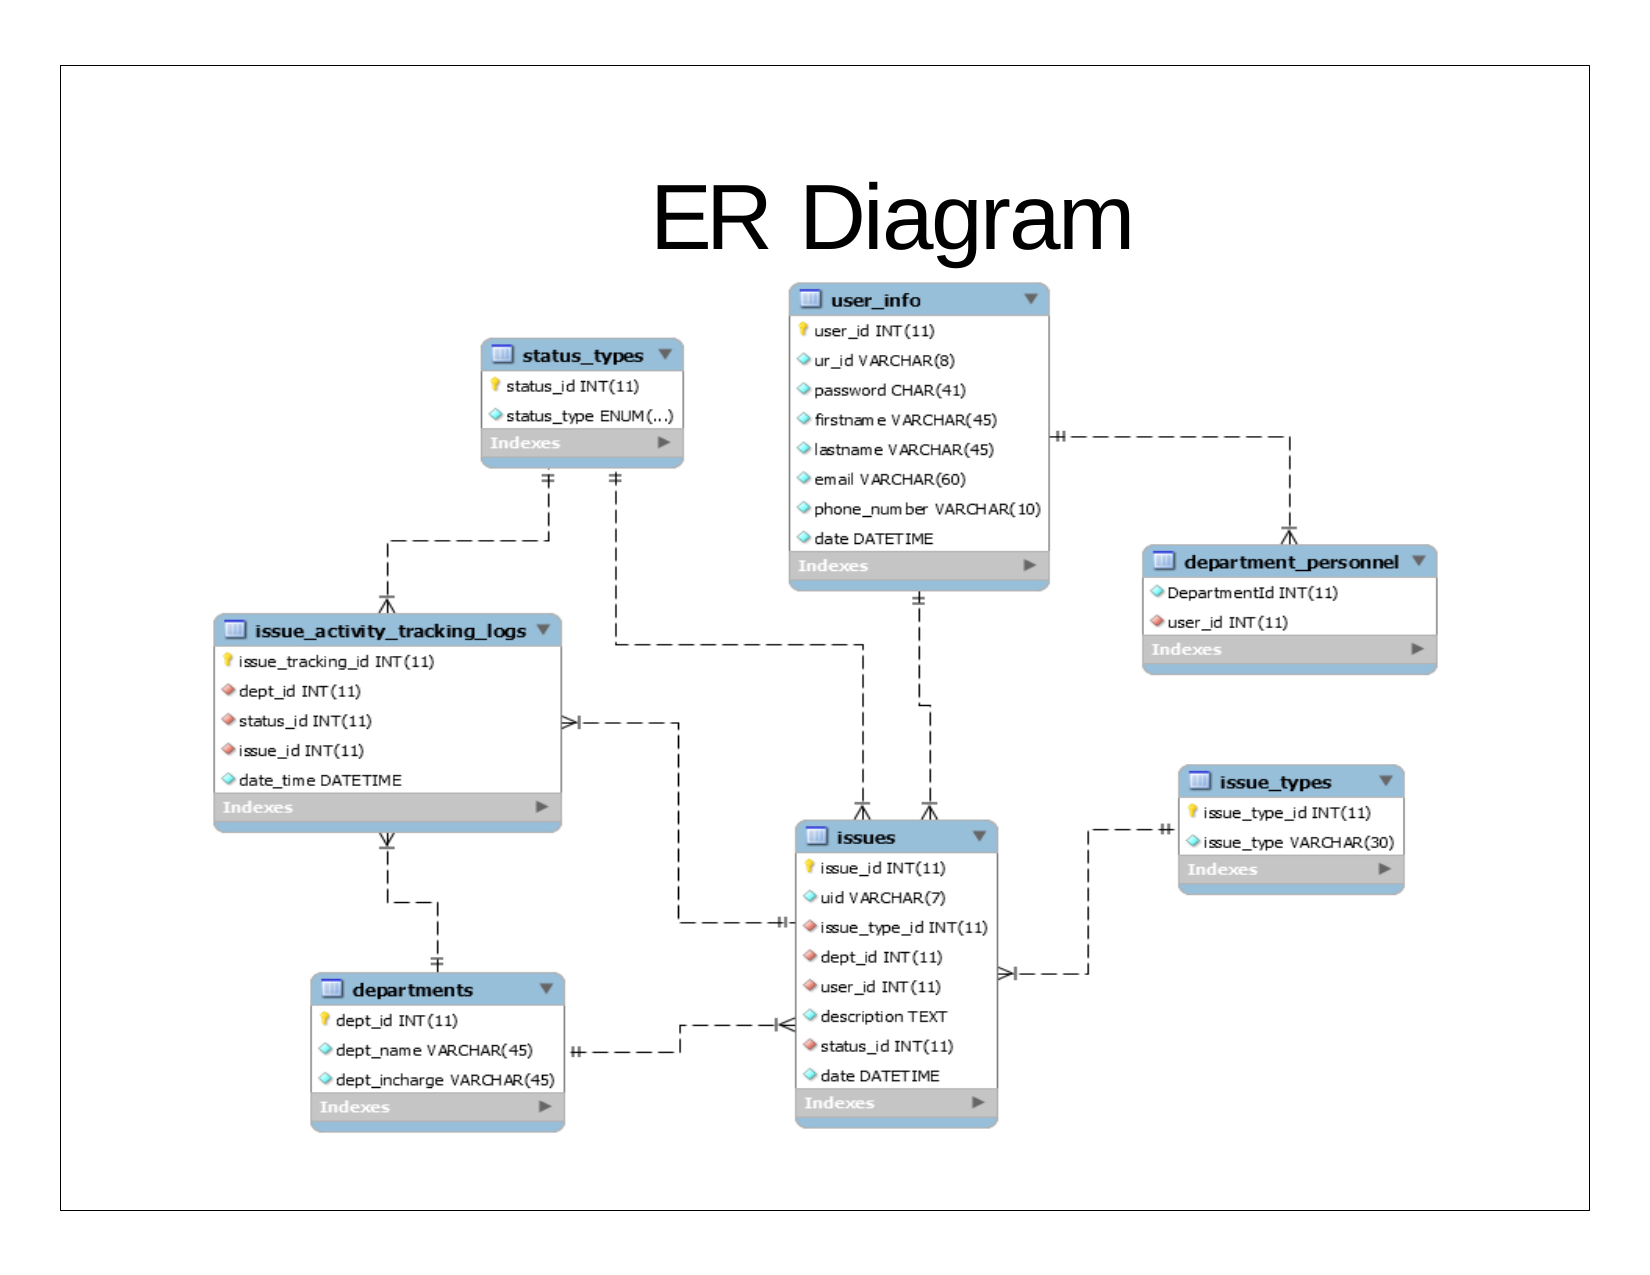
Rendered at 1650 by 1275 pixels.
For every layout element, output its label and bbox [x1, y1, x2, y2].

picture [198, 269, 1452, 1145]
text_box [60, 64, 1590, 1211]
